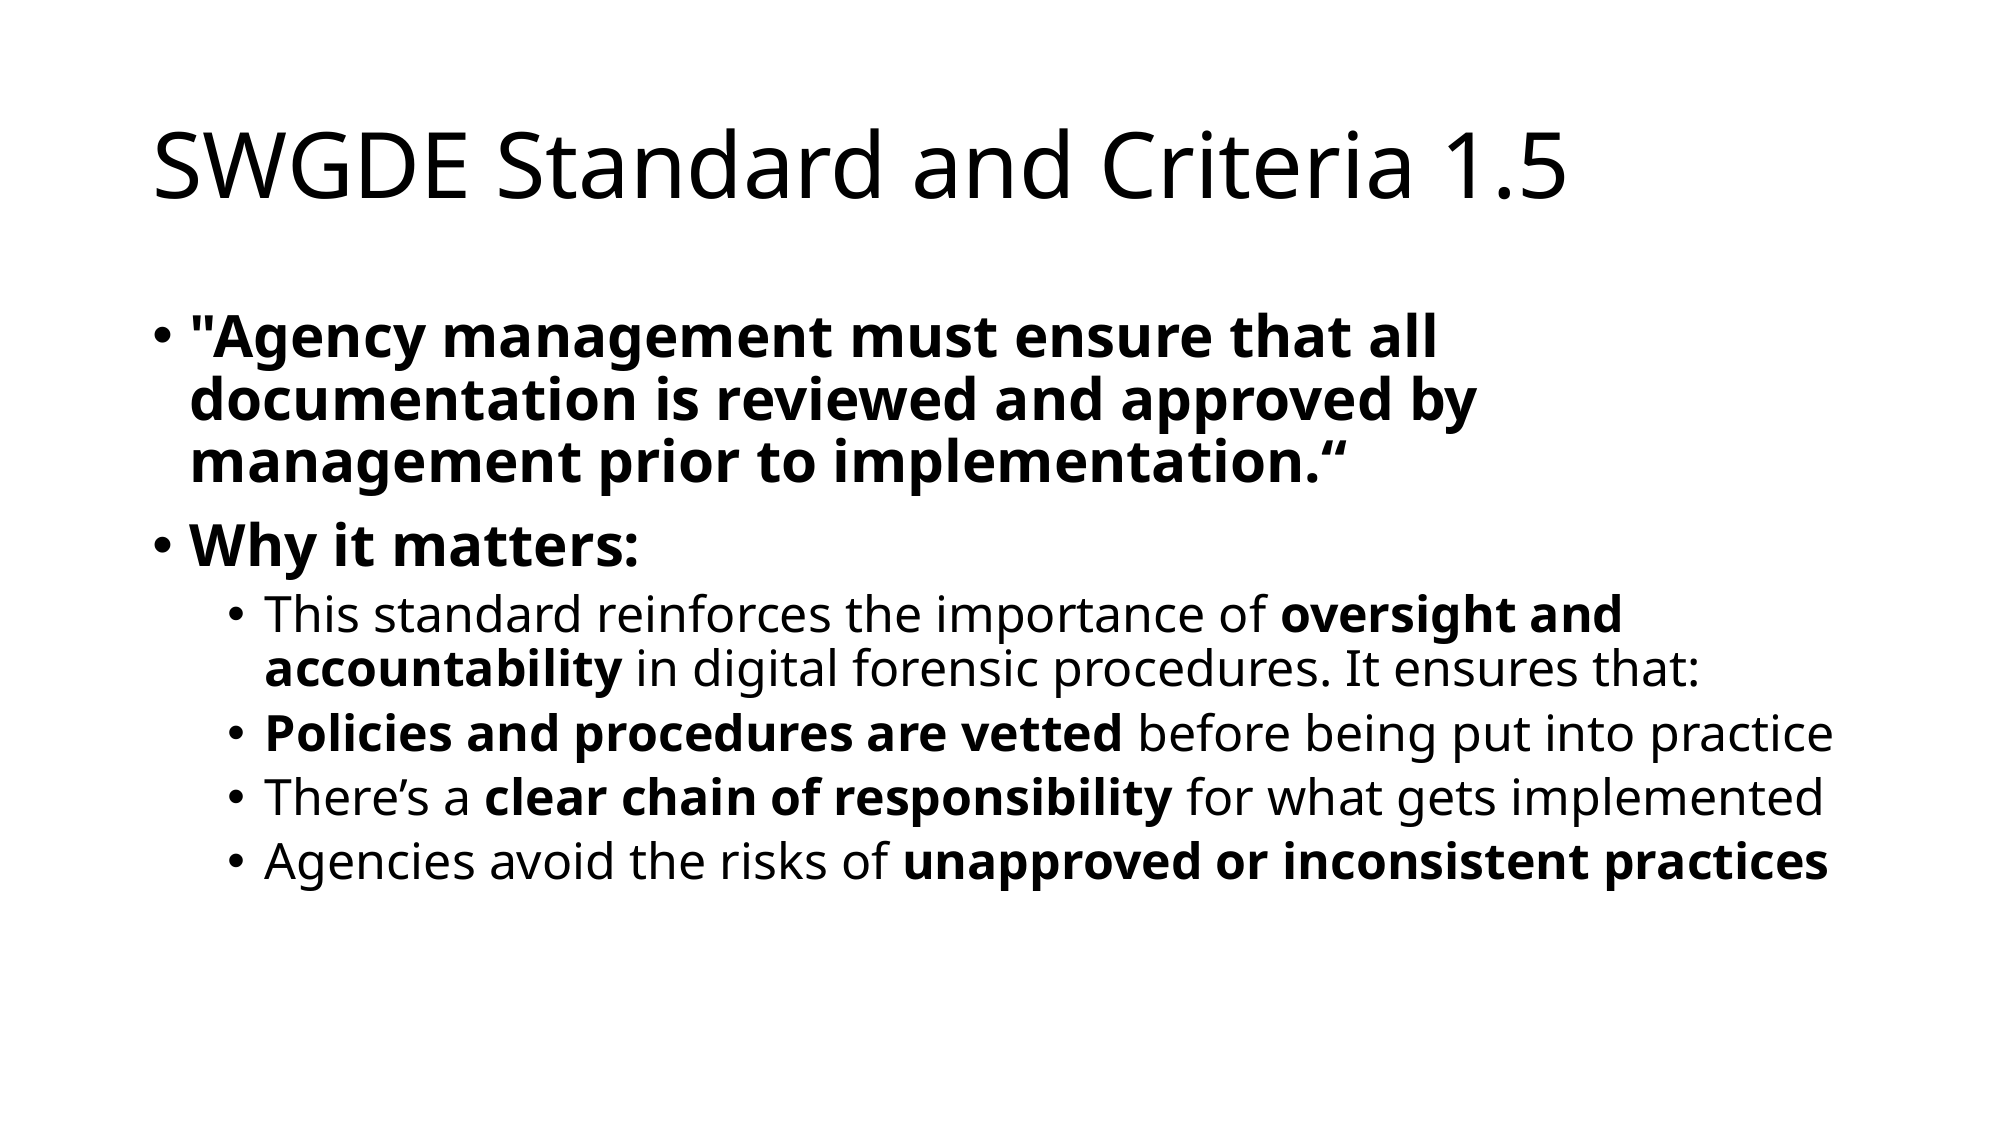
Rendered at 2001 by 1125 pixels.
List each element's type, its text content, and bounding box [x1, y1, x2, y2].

title SWGDE Standard and Criteria 1.5 [137, 59, 1863, 278]
list "Agency management must ensure that all documentation is reviewed and approved by management prior to implementation.“ Why it matters: This standard reinforces the importance of oversight and accountability in digital forensic procedures. It ensures that: Policies and procedures are vetted before being put into practice There’s a clear chain of responsibility for what gets implemented Agencies avoid the risks of unapproved or inconsistent practices [137, 299, 1863, 1014]
